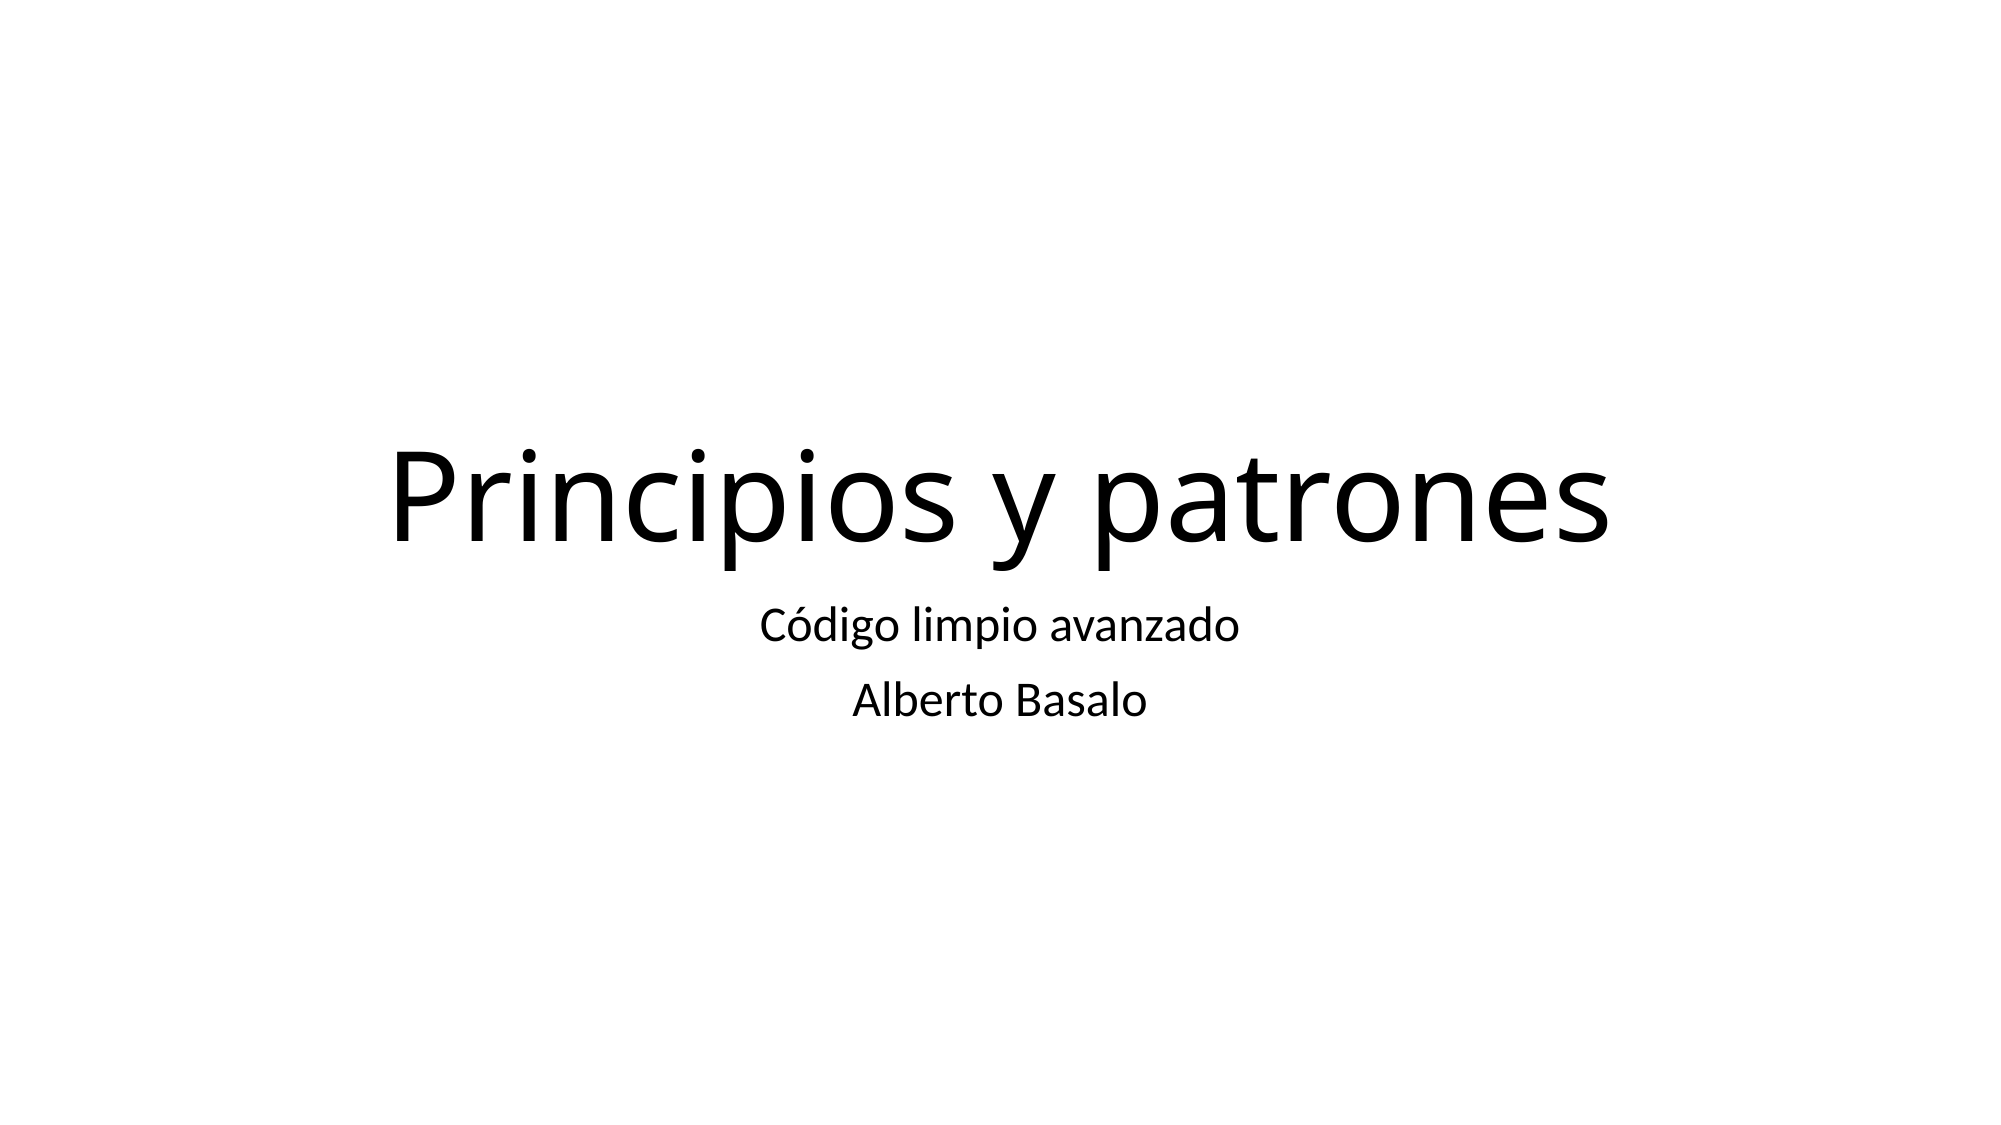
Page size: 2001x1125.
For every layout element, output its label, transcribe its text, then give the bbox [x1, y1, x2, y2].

subtitle Código limpio avanzado Alberto Basalo [249, 590, 1750, 863]
title Principios y patrones [249, 184, 1750, 576]
